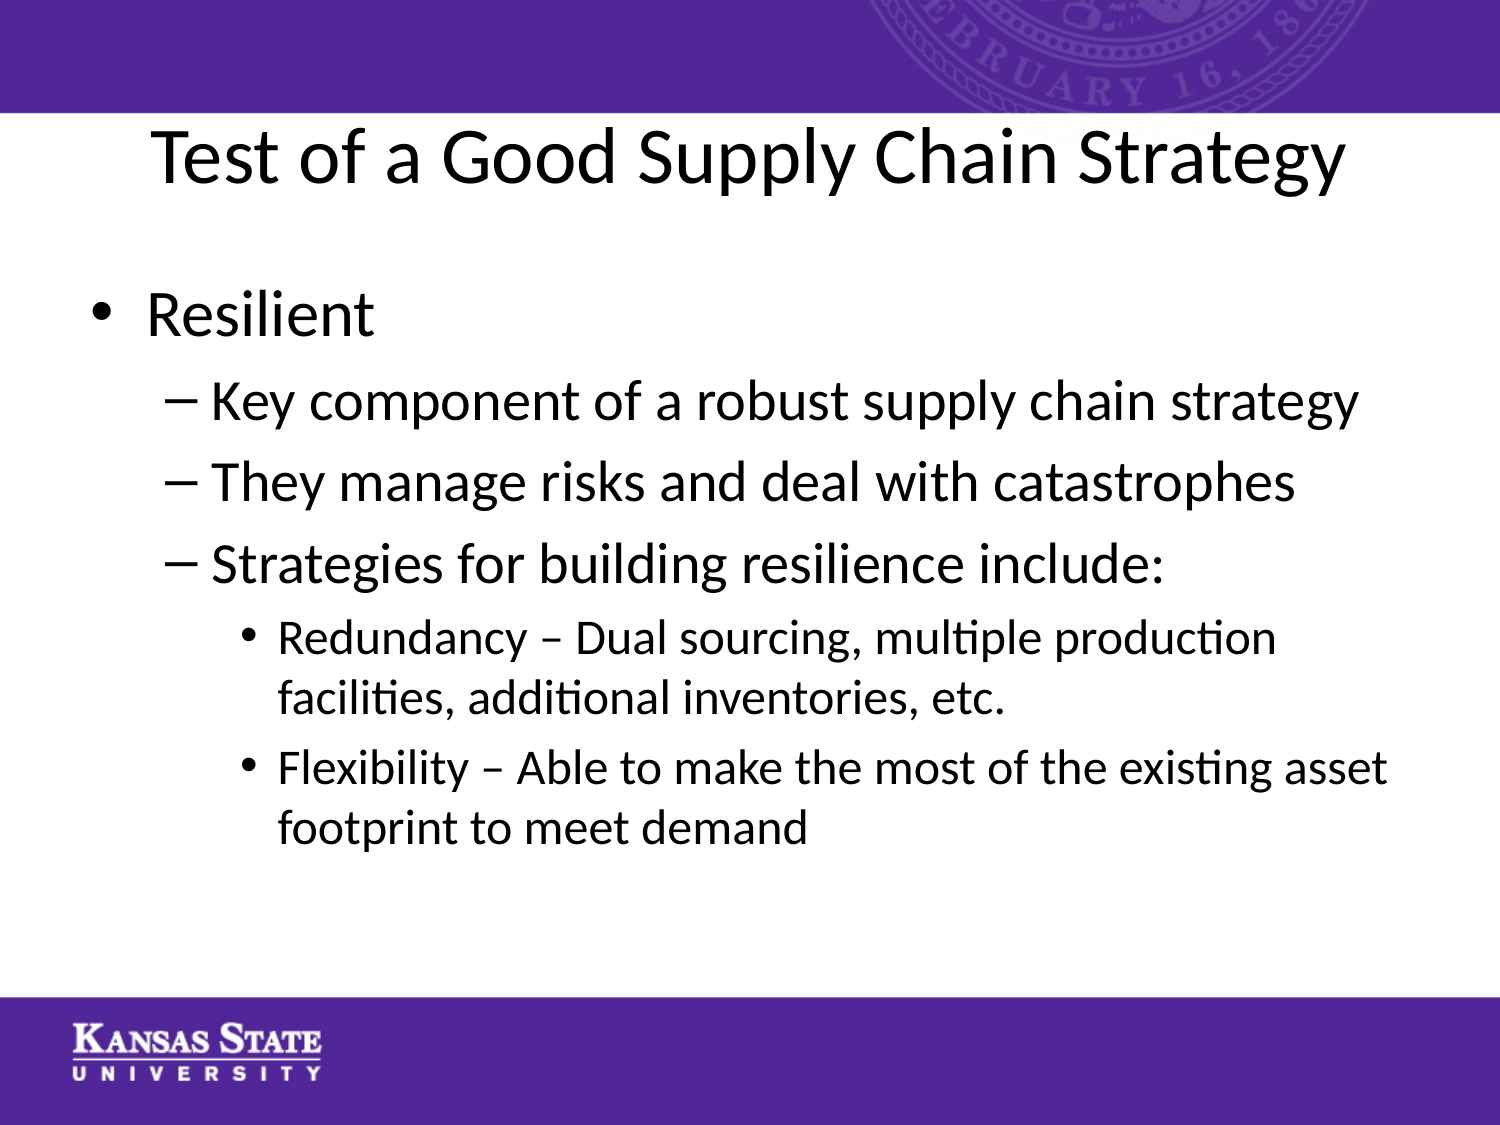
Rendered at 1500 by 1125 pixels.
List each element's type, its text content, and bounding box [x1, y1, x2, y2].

list Resilient Key component of a robust supply chain strategy They manage risks and deal with catastrophes Strategies for building resilience include: Redundancy – Dual sourcing, multiple production facilities, additional inventories, etc. Flexibility – Able to make the most of the existing asset footprint to meet demand [75, 262, 1425, 1005]
picture [0, 0, 1500, 1125]
title Test of a Good Supply Chain Strategy [75, 57, 1425, 245]
